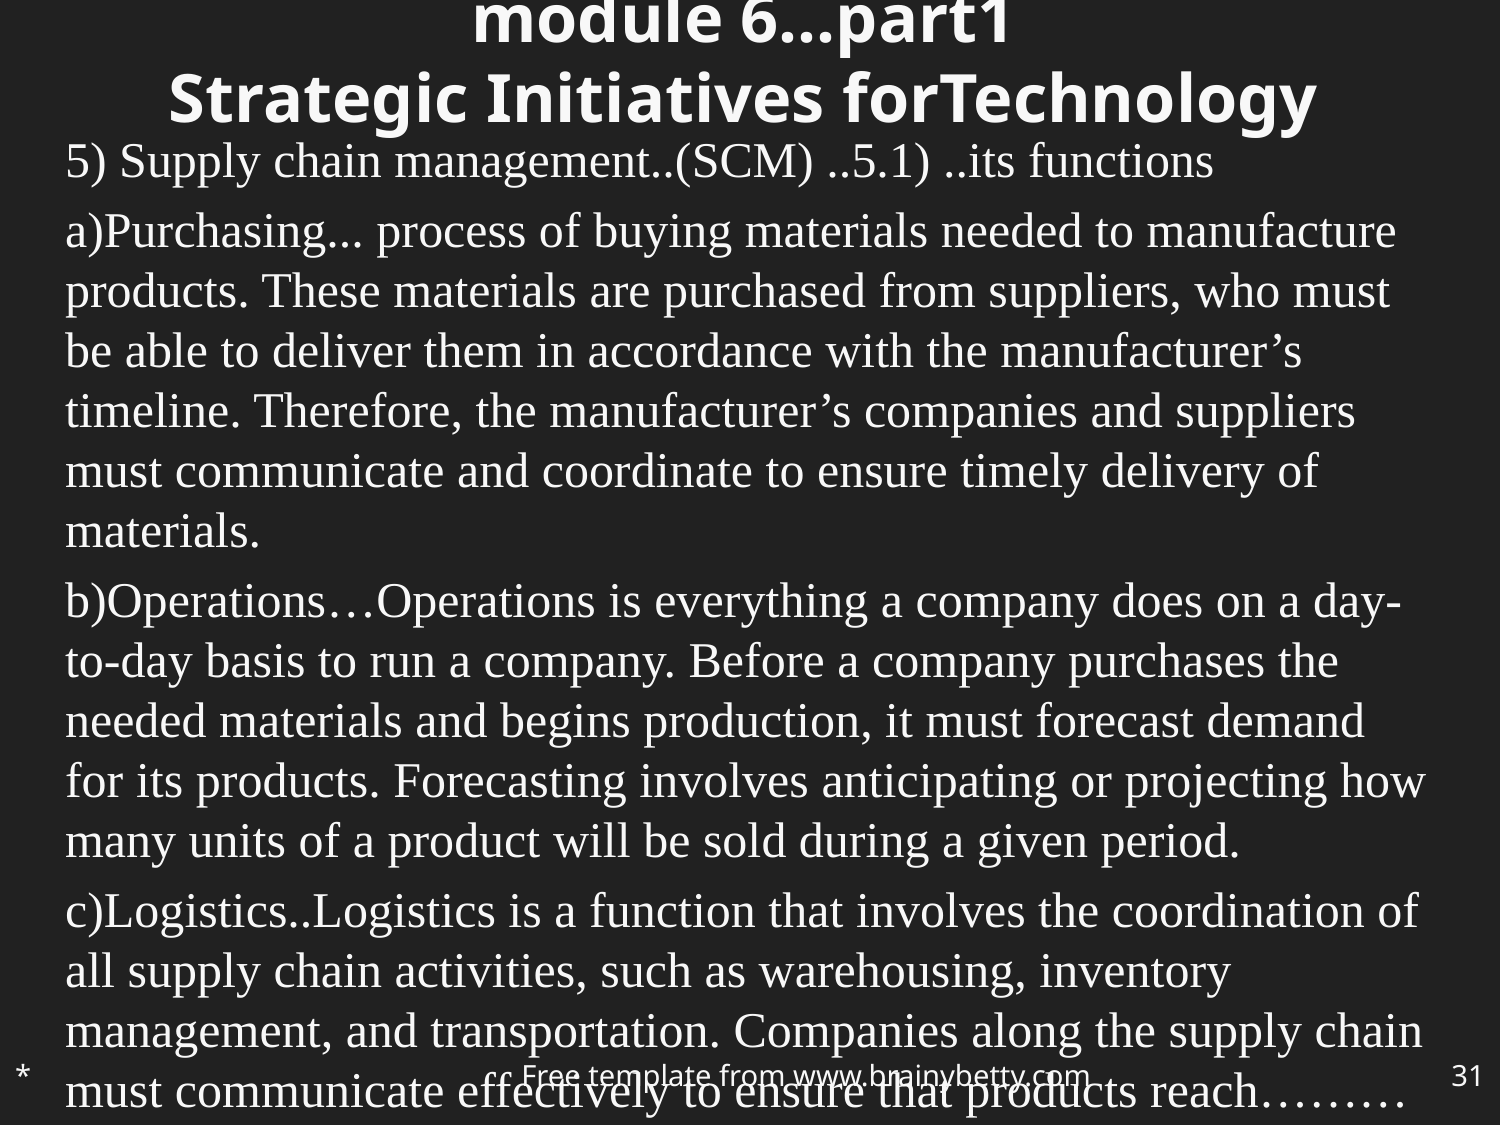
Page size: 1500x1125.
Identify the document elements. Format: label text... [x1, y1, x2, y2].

text_box * [0, 1049, 313, 1125]
title module 6…part1 Strategic Initiatives forTechnology [37, 0, 1450, 138]
text_box ‹#› [1337, 1049, 1500, 1125]
list 5) Supply chain management..(SCM) ..5.1) ..its functions a)Purchasing... process of buying materials needed to manufacture products. These materials are purchased from suppliers, who must be able to deliver them in accordance with the manufacturer’s timeline. Therefore, the manufacturer’s companies and suppliers must communicate and coordinate to ensure timely delivery of materials. b)Operations…Operations is everything a company does on a day-to-day basis to run a company. Before a company purchases the needed materials and begins production, it must forecast demand for its products. Forecasting involves anticipating or projecting how many units of a product will be sold during a given period. c)Logistics..Logistics is a function that involves the coordination of all supply chain activities, such as warehousing, inventory management, and transportation. Companies along the supply chain must communicate effectively to ensure that products reach……… [50, 120, 1450, 1049]
text_box Free template from www.brainybetty.com [337, 1049, 1275, 1125]
